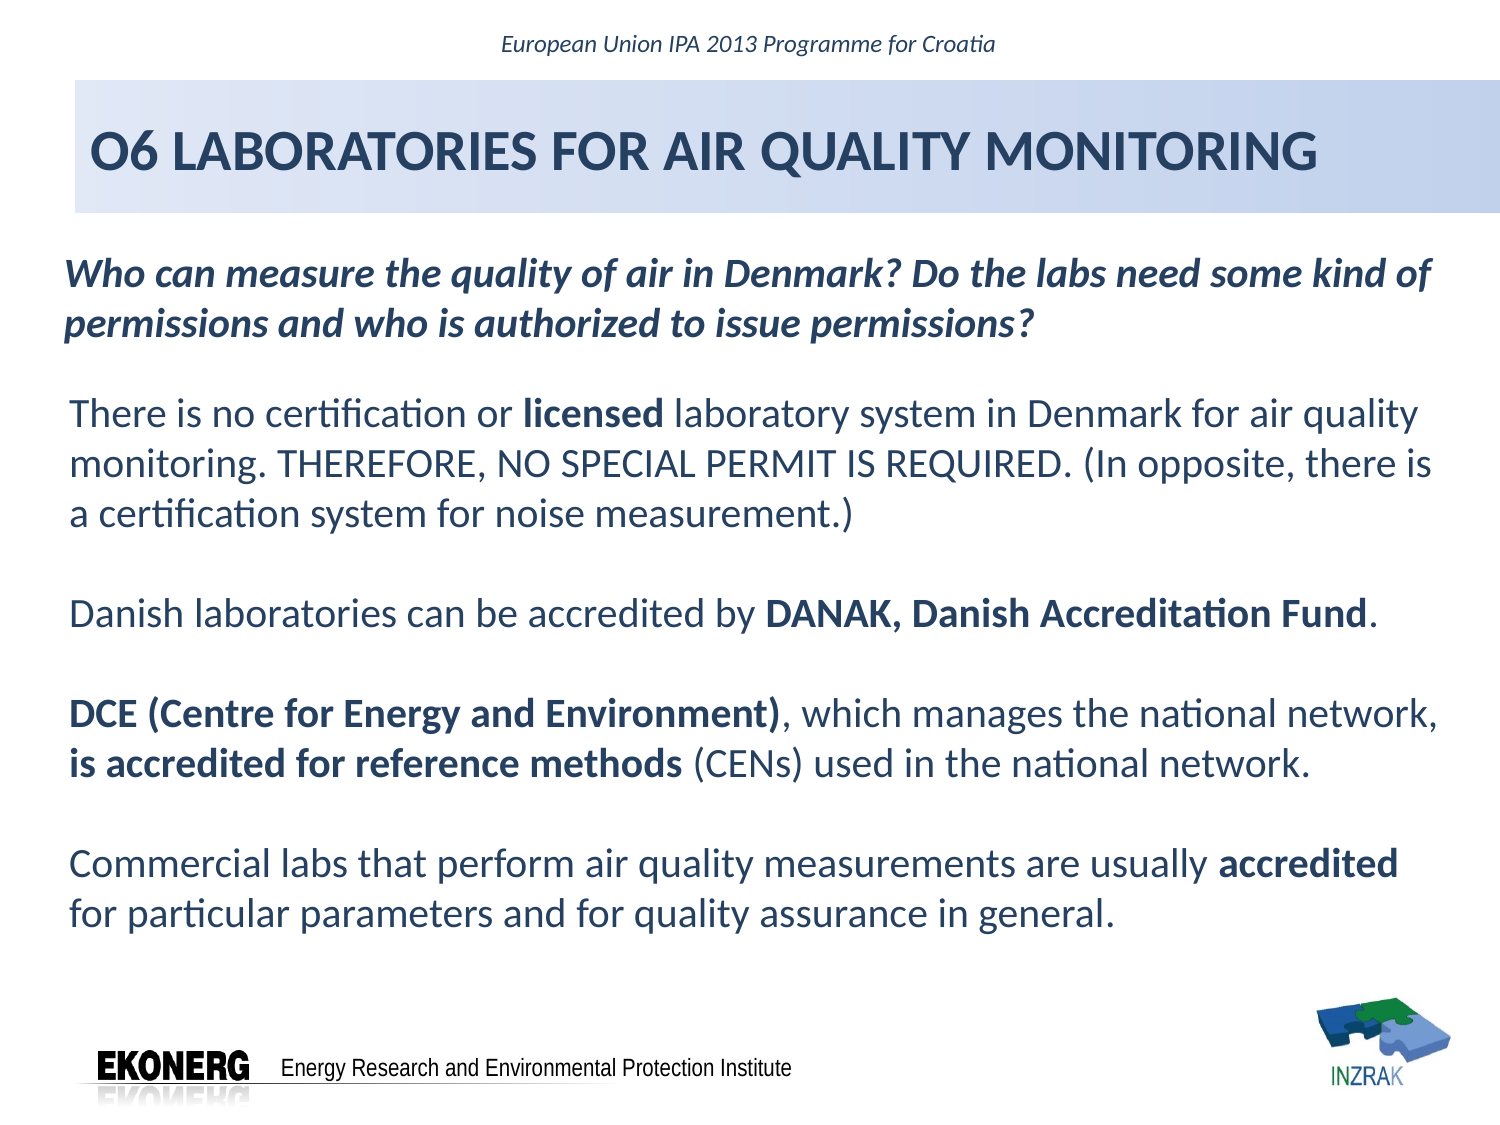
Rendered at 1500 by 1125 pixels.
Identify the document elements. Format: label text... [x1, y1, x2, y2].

title O6 LABORATORIES FOR AIR QUALITY MONITORING [75, 80, 1500, 213]
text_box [72, 1043, 812, 1112]
text_box There is no certification or licensed laboratory system in Denmark for air quality monitoring. THEREFORE, NO SPECIAL PERMIT IS REQUIRED. (In opposite, there is a certification system for noise measurement.) Danish laboratories can be accredited by DANAK, Danish Accreditation Fund. DCE (Centre for Energy and Environment), which manages the national network, is accredited for reference methods (CENs) used in the national network. Commercial labs that perform air quality measurements are usually accredited for particular parameters and for quality assurance in general. [54, 378, 1461, 994]
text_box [61, 1038, 636, 1112]
text_box European Union IPA 2013 Programme for Croatia [0, 23, 1498, 71]
picture [1315, 996, 1451, 1093]
text_box Who can measure the quality of air in Denmark? Do the labs need some kind of permissions and who is authorized to issue permissions? [49, 238, 1469, 414]
